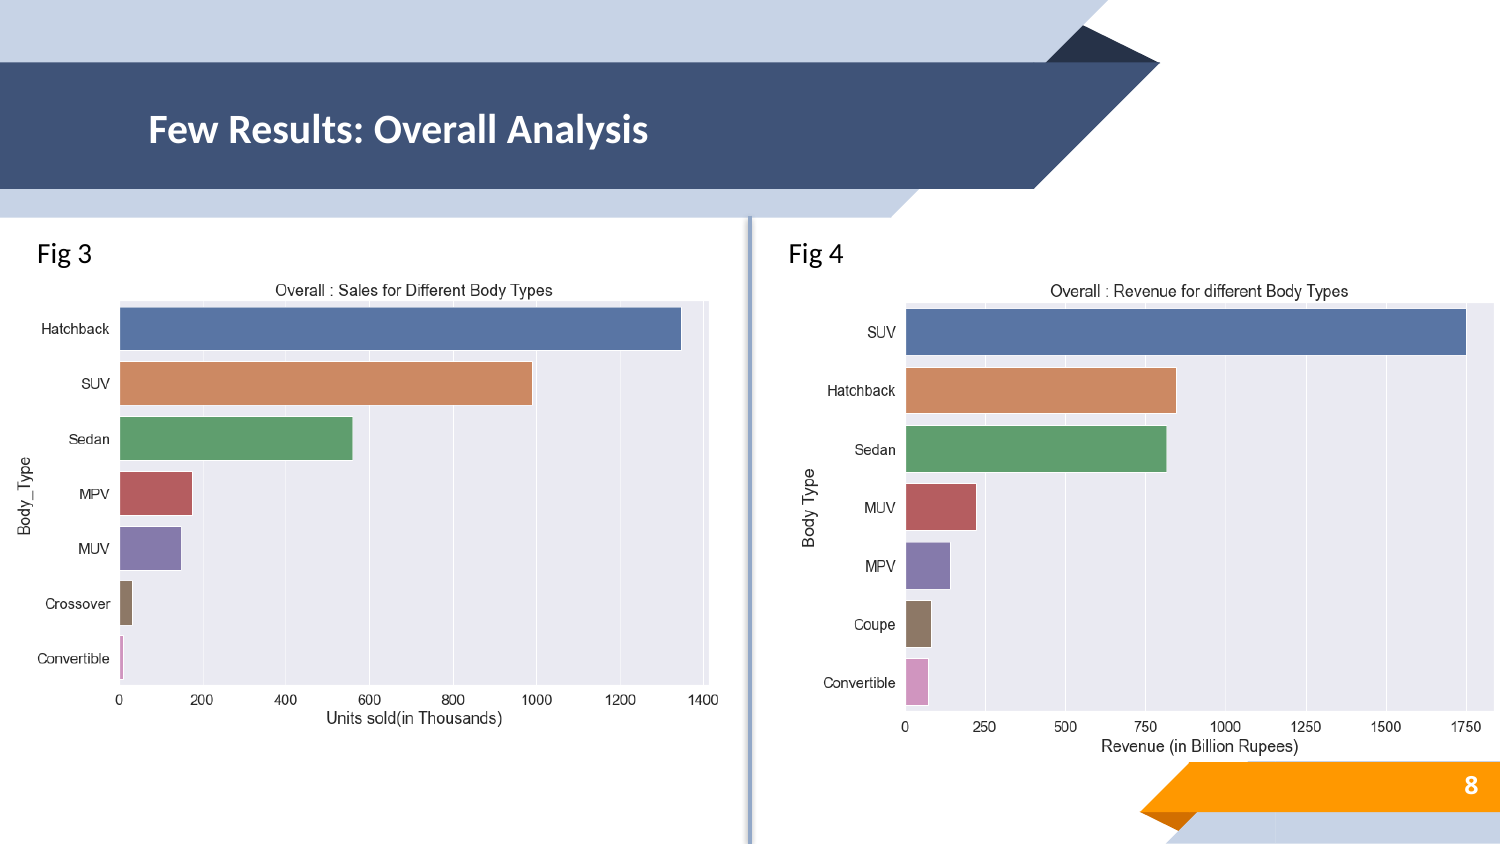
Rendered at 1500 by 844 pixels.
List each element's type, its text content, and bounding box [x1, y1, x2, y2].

text_box Fig 4 [773, 226, 886, 277]
title Few Results: Overall Analysis [133, 64, 1035, 190]
slide_number 8 [1249, 768, 1494, 813]
picture [10, 277, 725, 732]
text_box Fig 3 [22, 227, 134, 275]
picture [796, 277, 1500, 761]
